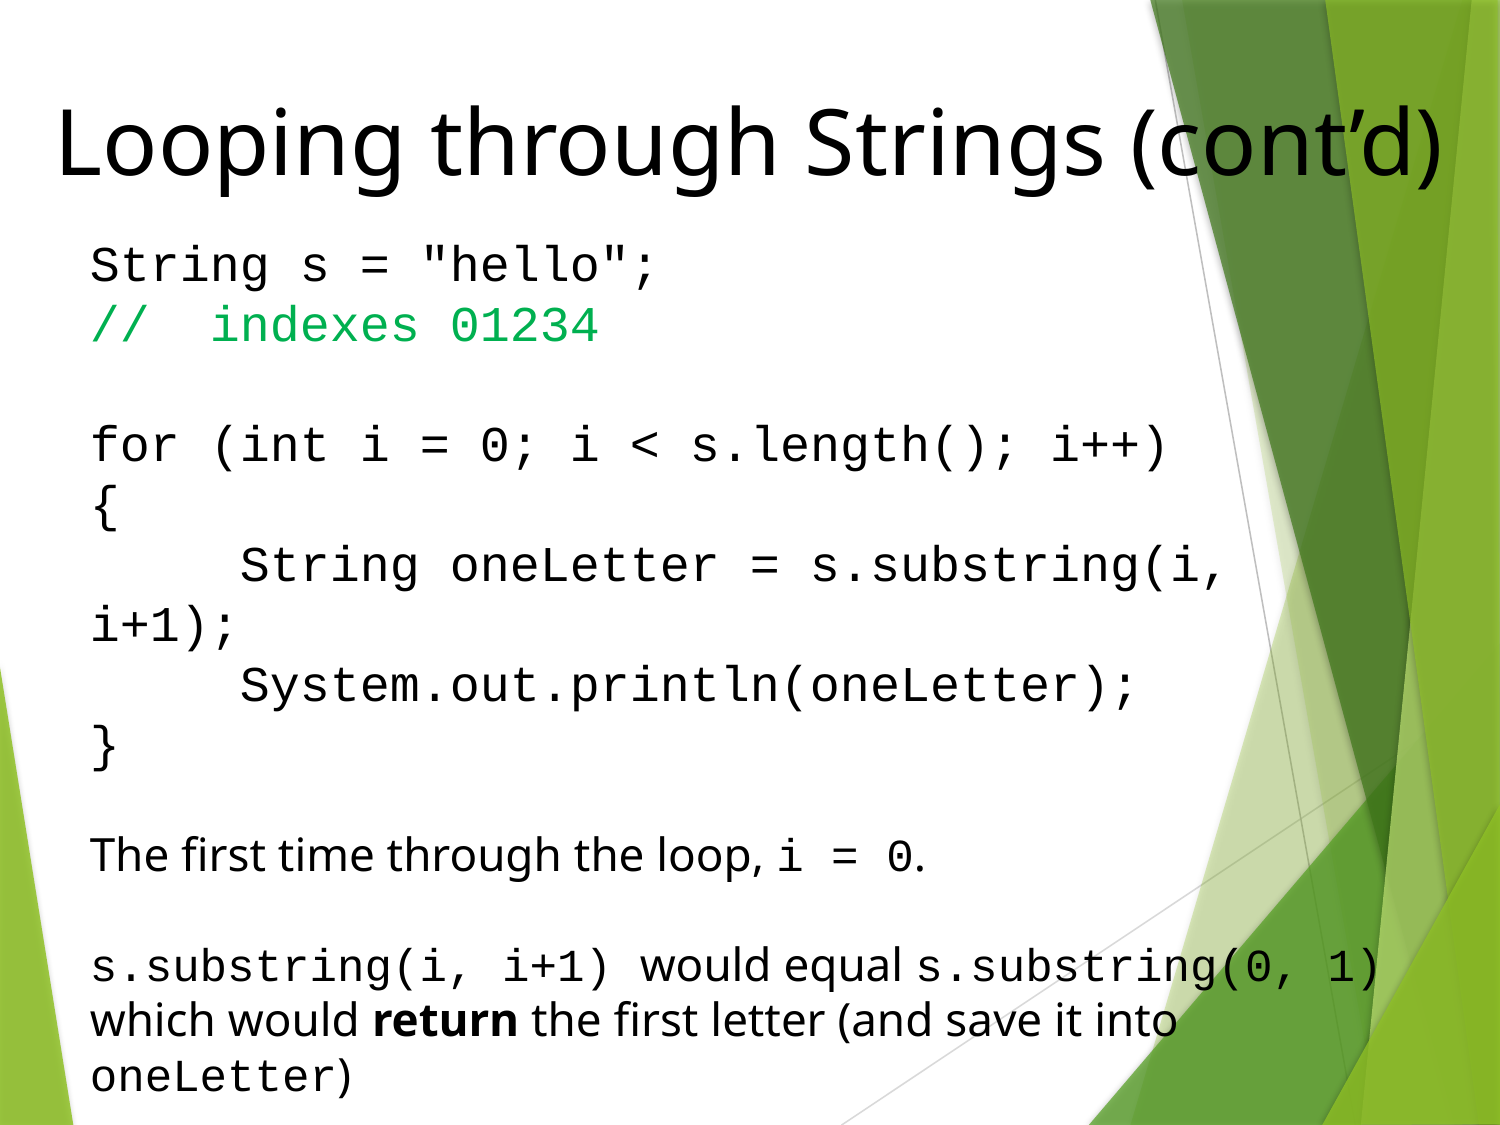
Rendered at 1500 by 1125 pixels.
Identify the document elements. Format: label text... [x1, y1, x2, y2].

text_box String s = "hello"; // indexes 01234 for (int i = 0; i < s.length(); i++) { String oneLetter = s.substring(i, i+1); System.out.println(oneLetter); } The first time through the loop, i = 0. s.substring(i, i+1) would equal s.substring(0, 1) which would return the first letter (and save it into oneLetter) [75, 231, 1425, 1100]
text_box Looping through Strings (cont’d) [0, 45, 1500, 232]
